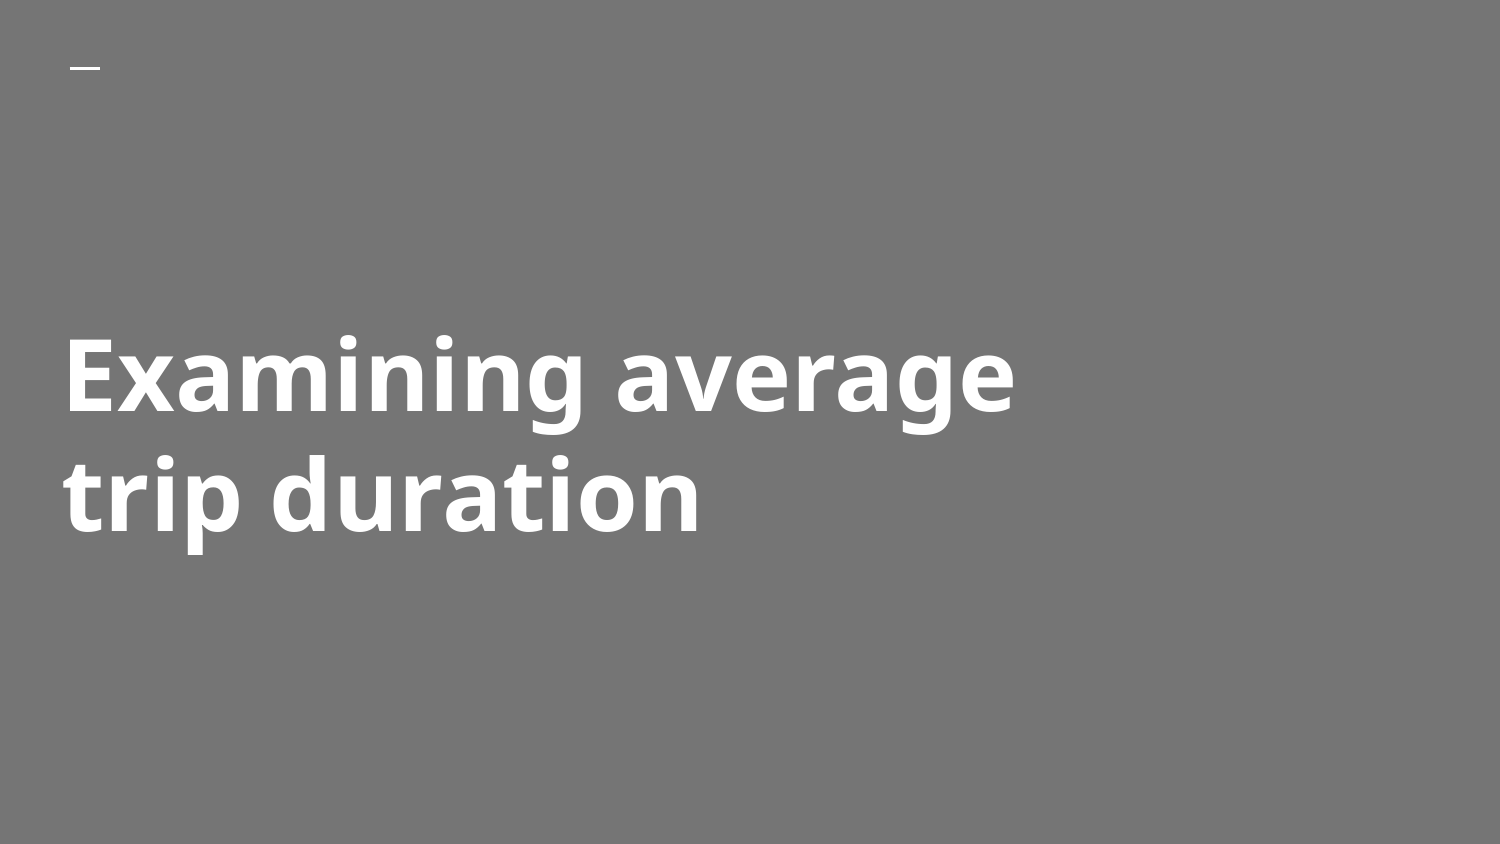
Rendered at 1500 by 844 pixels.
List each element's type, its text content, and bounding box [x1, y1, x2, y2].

title Examining average trip duration [46, 116, 1071, 746]
